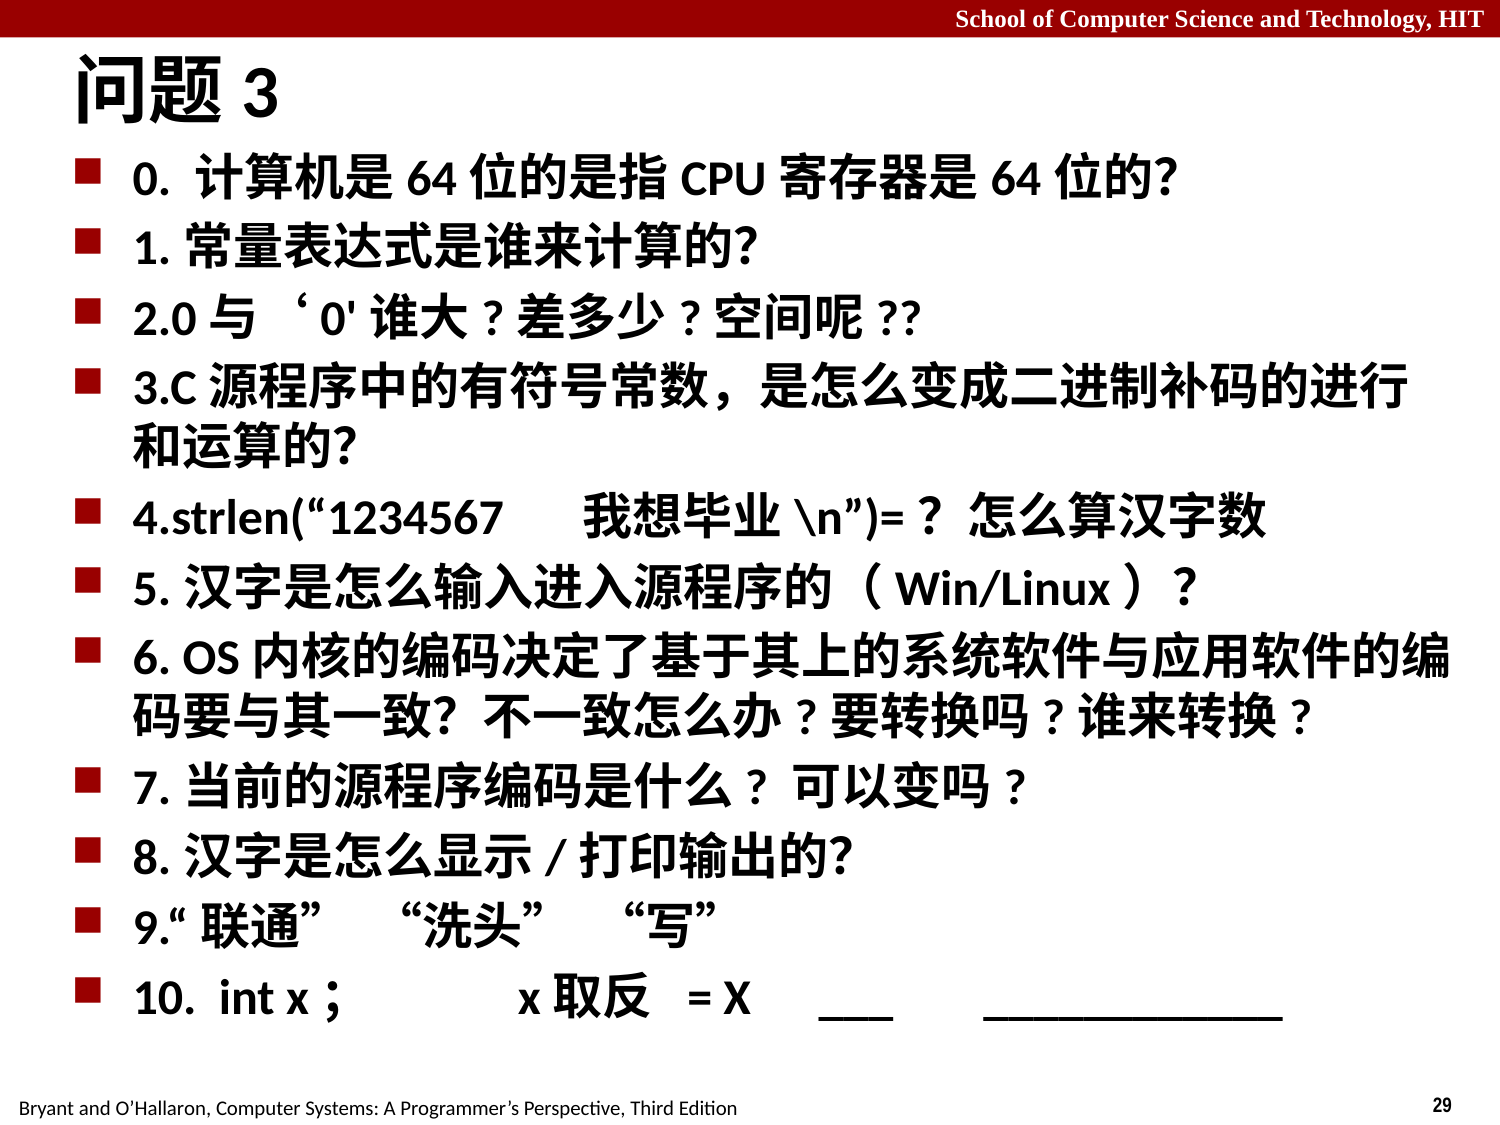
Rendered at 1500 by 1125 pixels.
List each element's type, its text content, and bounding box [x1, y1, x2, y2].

list 0. 计算机是64位的是指CPU寄存器是64位的？ 1.常量表达式是谁来计算的？ 2.0与‘0'谁大?差多少?空间呢?? 3.C源程序中的有符号常数，是怎么变成二进制补码的进行和运算的？ 4.strlen(“1234567 我想毕业\n”)=？怎么算汉字数 5.汉字是怎么输入进入源程序的（Win/Linux）？ 6. OS内核的编码决定了基于其上的系统软件与应用软件的编码要与其一致？不一致怎么办?要转换吗?谁来转换? 7.当前的源程序编码是什么? 可以变吗? 8.汉字是怎么显示/打印输出的？ 9.“联通” “洗头” “写” 10. int x； x取反 = X ___ ____________ [61, 137, 1472, 1088]
title 问题3 [58, 24, 1500, 151]
